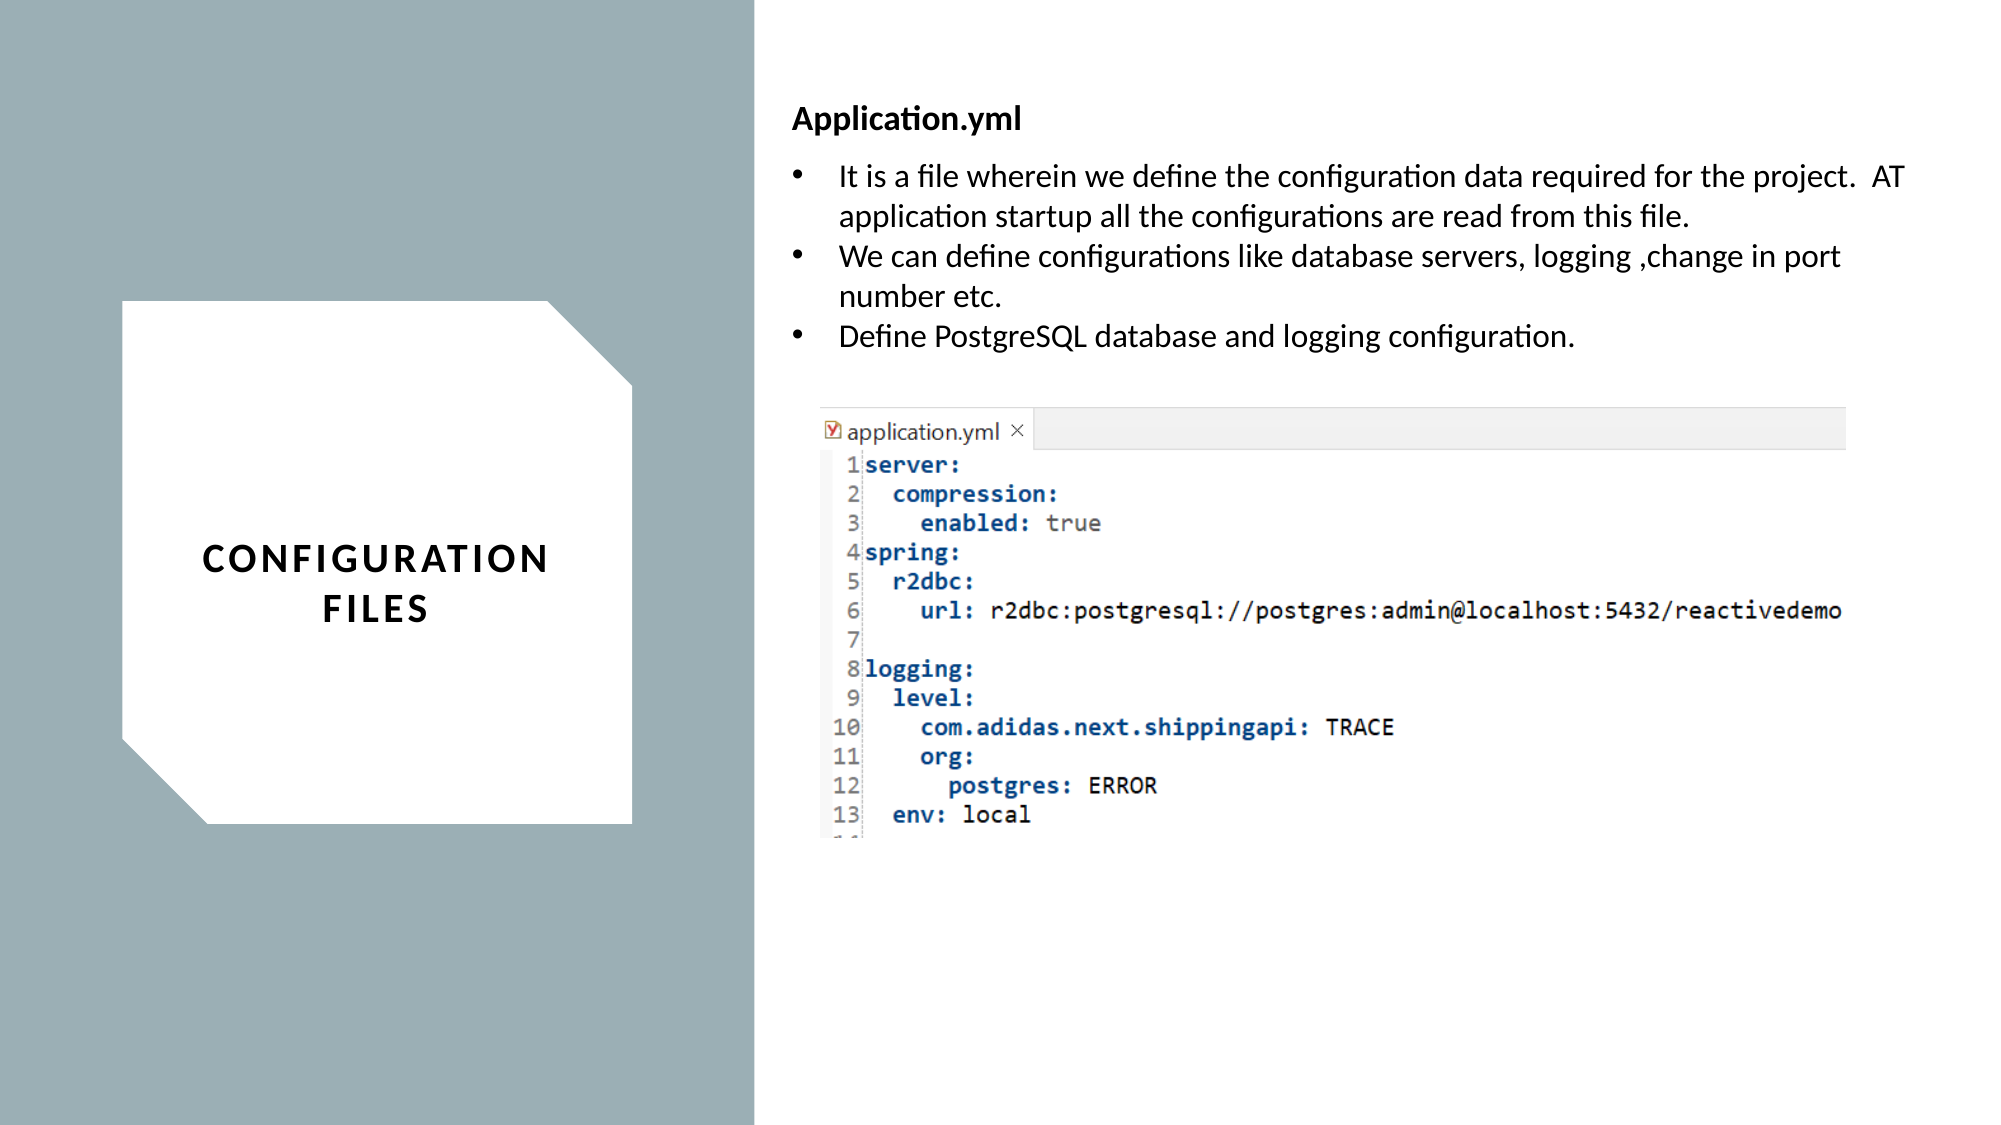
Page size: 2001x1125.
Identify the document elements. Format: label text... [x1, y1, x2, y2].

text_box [122, 301, 633, 824]
picture [820, 407, 1846, 838]
text_box [0, 0, 756, 1125]
text_box Application.yml It is a file wherein we define the configuration data required for the project. AT application startup all the configurations are read from this file. We can define configurations like database servers, logging ,change in port number etc. Define PostgreSQL database and logging configuration. [777, 84, 1963, 362]
